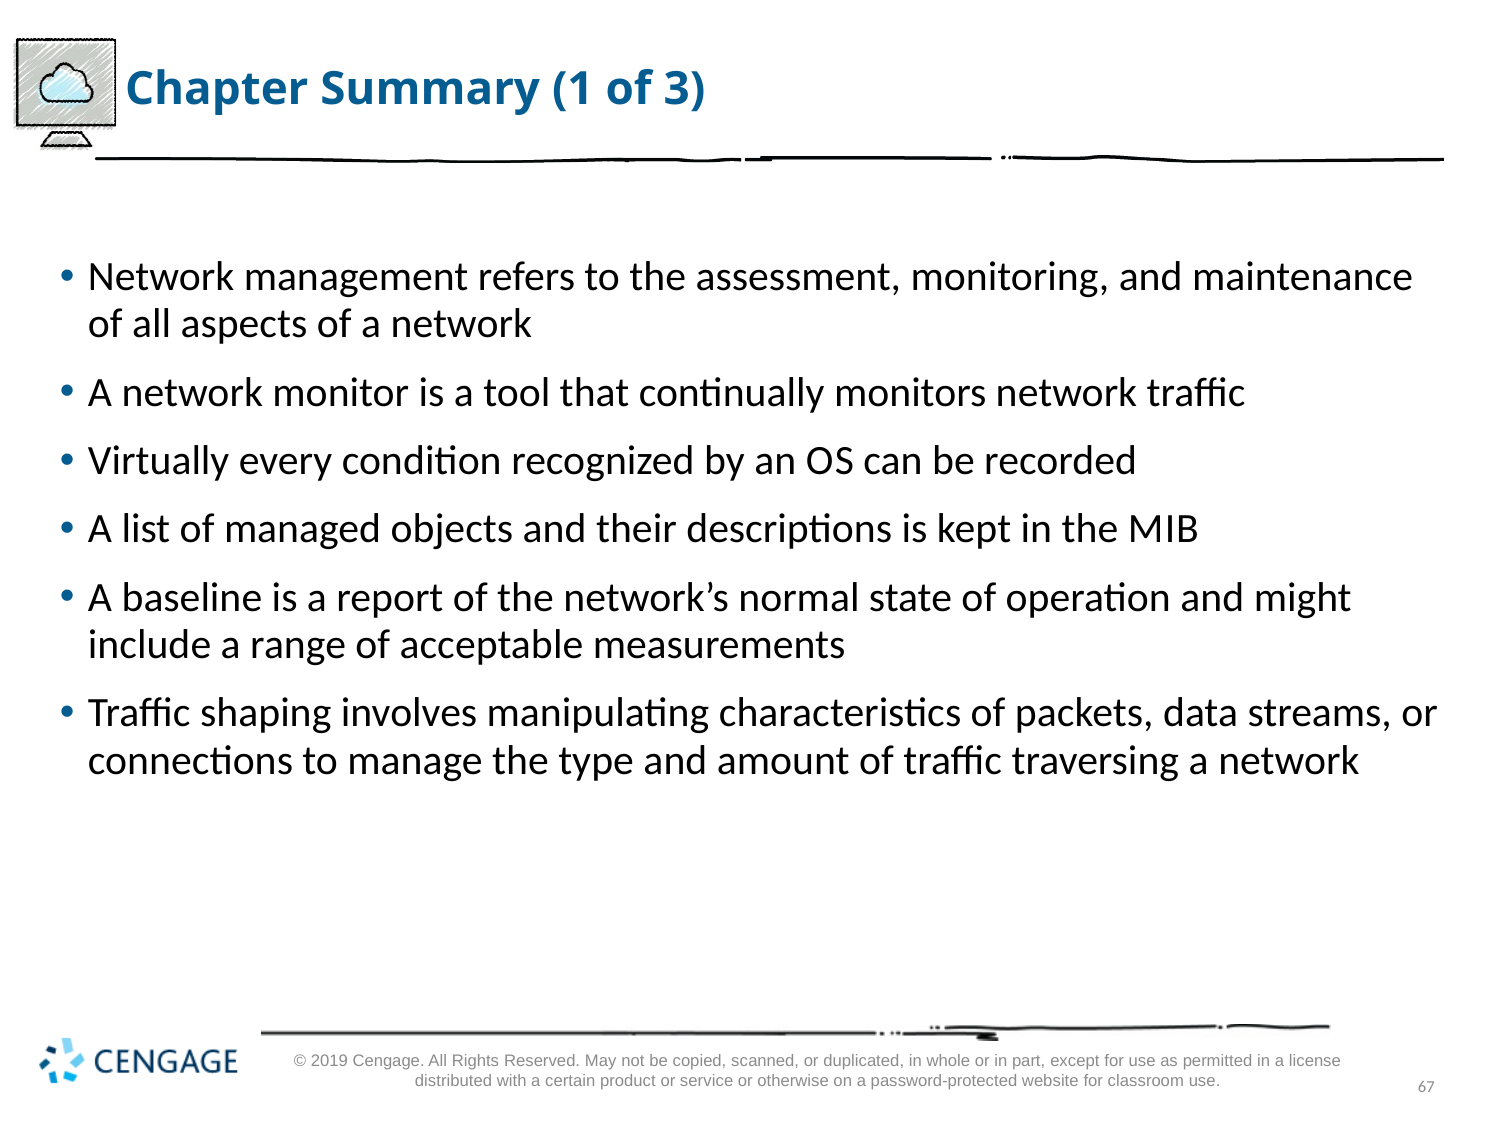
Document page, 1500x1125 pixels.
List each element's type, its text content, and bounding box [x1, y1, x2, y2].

picture [95, 155, 1444, 163]
title Chapter Summary (1 of 3) [125, 66, 1442, 116]
picture [13, 36, 117, 151]
footer © 2019 Cengage. All Rights Reserved. May not be copied, scanned, or duplicated, in whole or in part, except for use as permitted in a license distributed with a certain product or service or otherwise on a password-protected website for classroom use. [262, 1050, 1375, 1091]
list Network management refers to the assessment, monitoring, and maintenance of all aspects of a network A network monitor is a tool that continually monitors network traffic Virtually every condition recognized by an O S can be recorded A list of managed objects and their descriptions is kept in the M I B A baseline is a report of the network’s normal state of operation and might include a range of acceptable measurements Traffic shaping involves manipulating characteristics of packets, data streams, or connections to manage the type and amount of traffic traversing a network [59, 252, 1441, 811]
picture [19, 1024, 250, 1096]
picture [261, 1024, 1331, 1041]
